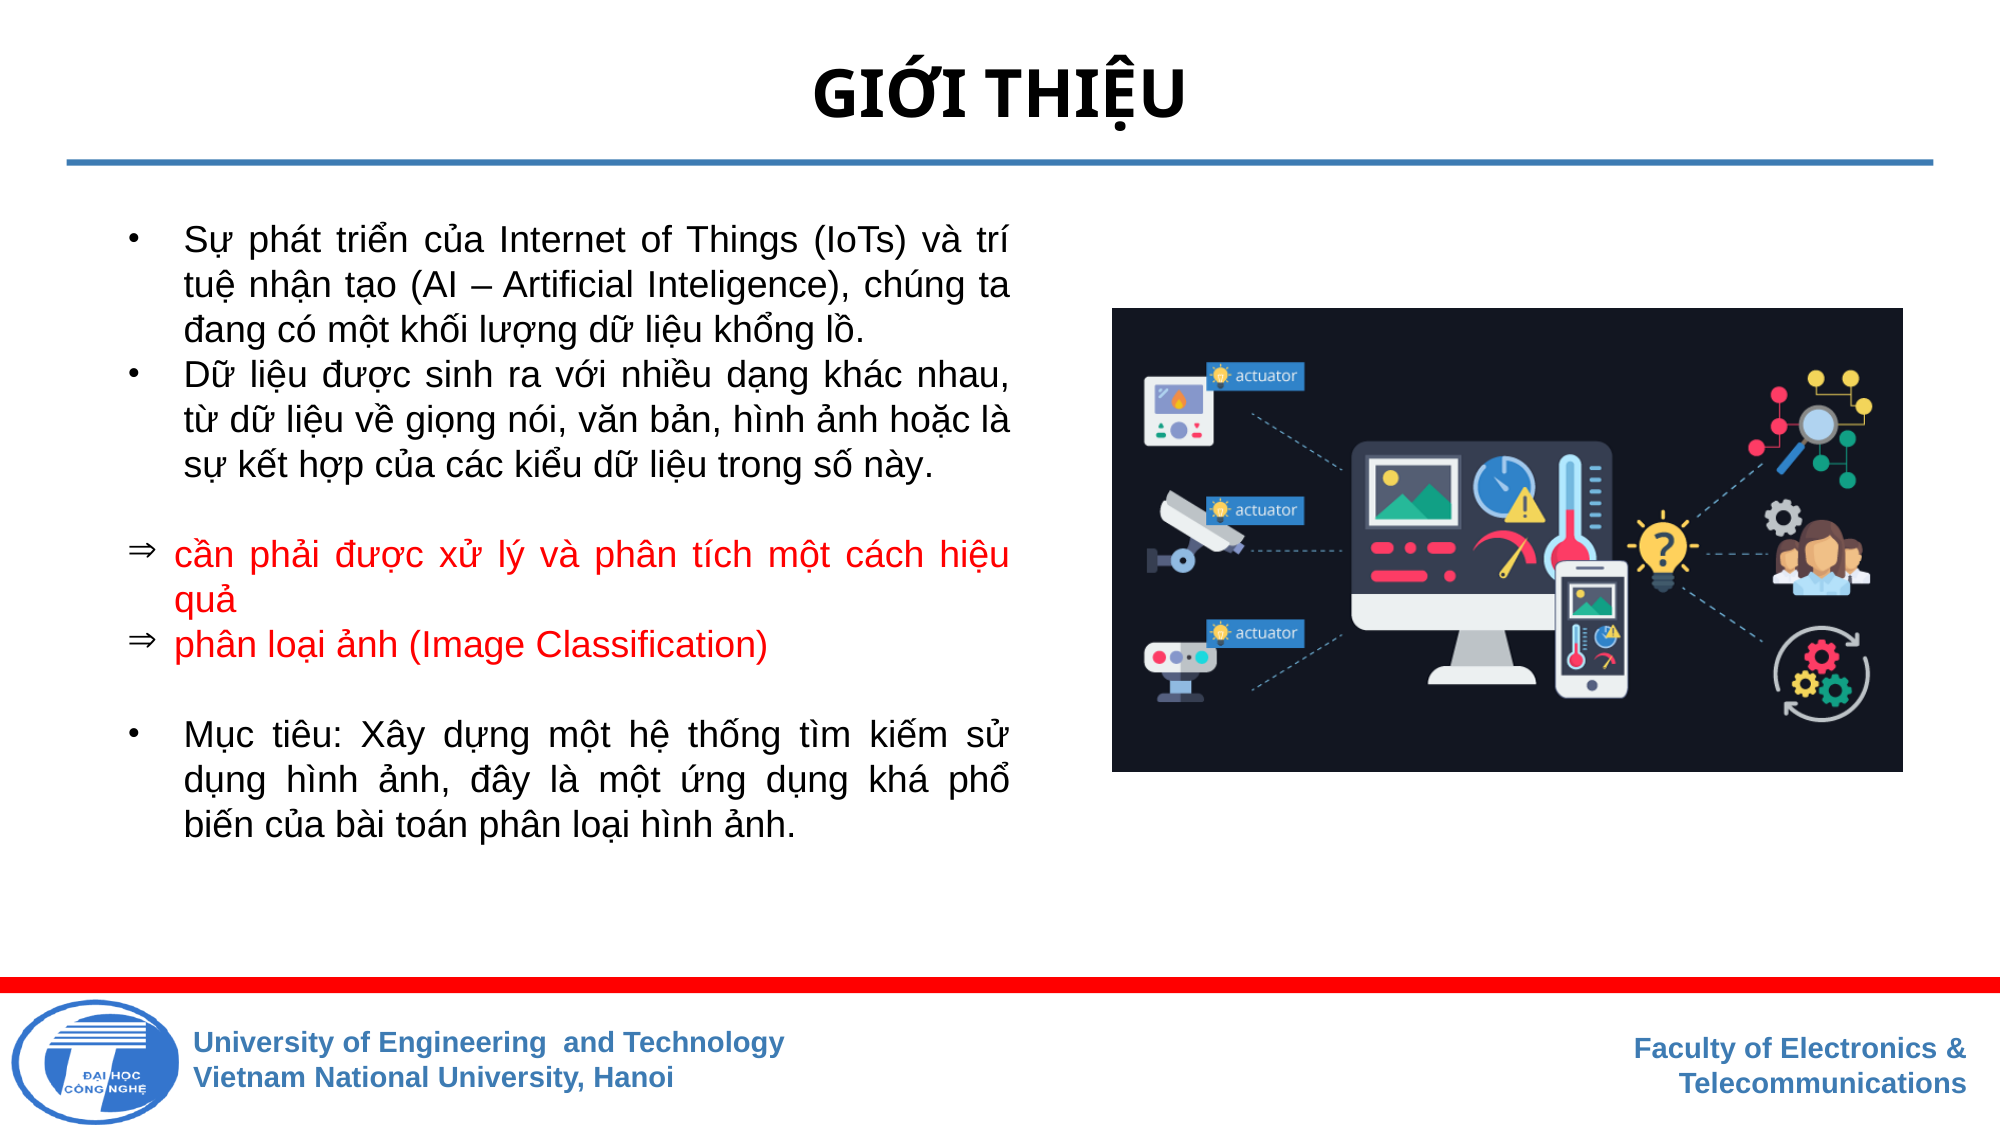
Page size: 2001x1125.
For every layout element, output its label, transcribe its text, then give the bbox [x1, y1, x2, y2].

picture [11, 999, 179, 1125]
text_box GIỚI THIỆU [249, 36, 1750, 145]
text_box Sự phát triển của Internet of Things (IoTs) và trí tuệ nhận tạo (AI – Artificial Inteligence), chúng ta đang có một khối lượng dữ liệu khổng lồ. Dữ liệu được sinh ra với nhiều dạng khác nhau, từ dữ liệu về giọng nói, văn bản, hình ảnh hoặc là sự kết hợp của các kiểu dữ liệu trong số này. cần phải được xử lý và phân tích một cách hiệu quả phân loại ảnh (Image Classification) Mục tiêu: Xây dựng một hệ thống tìm kiếm sử dụng hình ảnh, đây là một ứng dụng khá phổ biến của bài toán phân loại hình ảnh. [112, 200, 1025, 863]
picture [1112, 308, 1903, 772]
